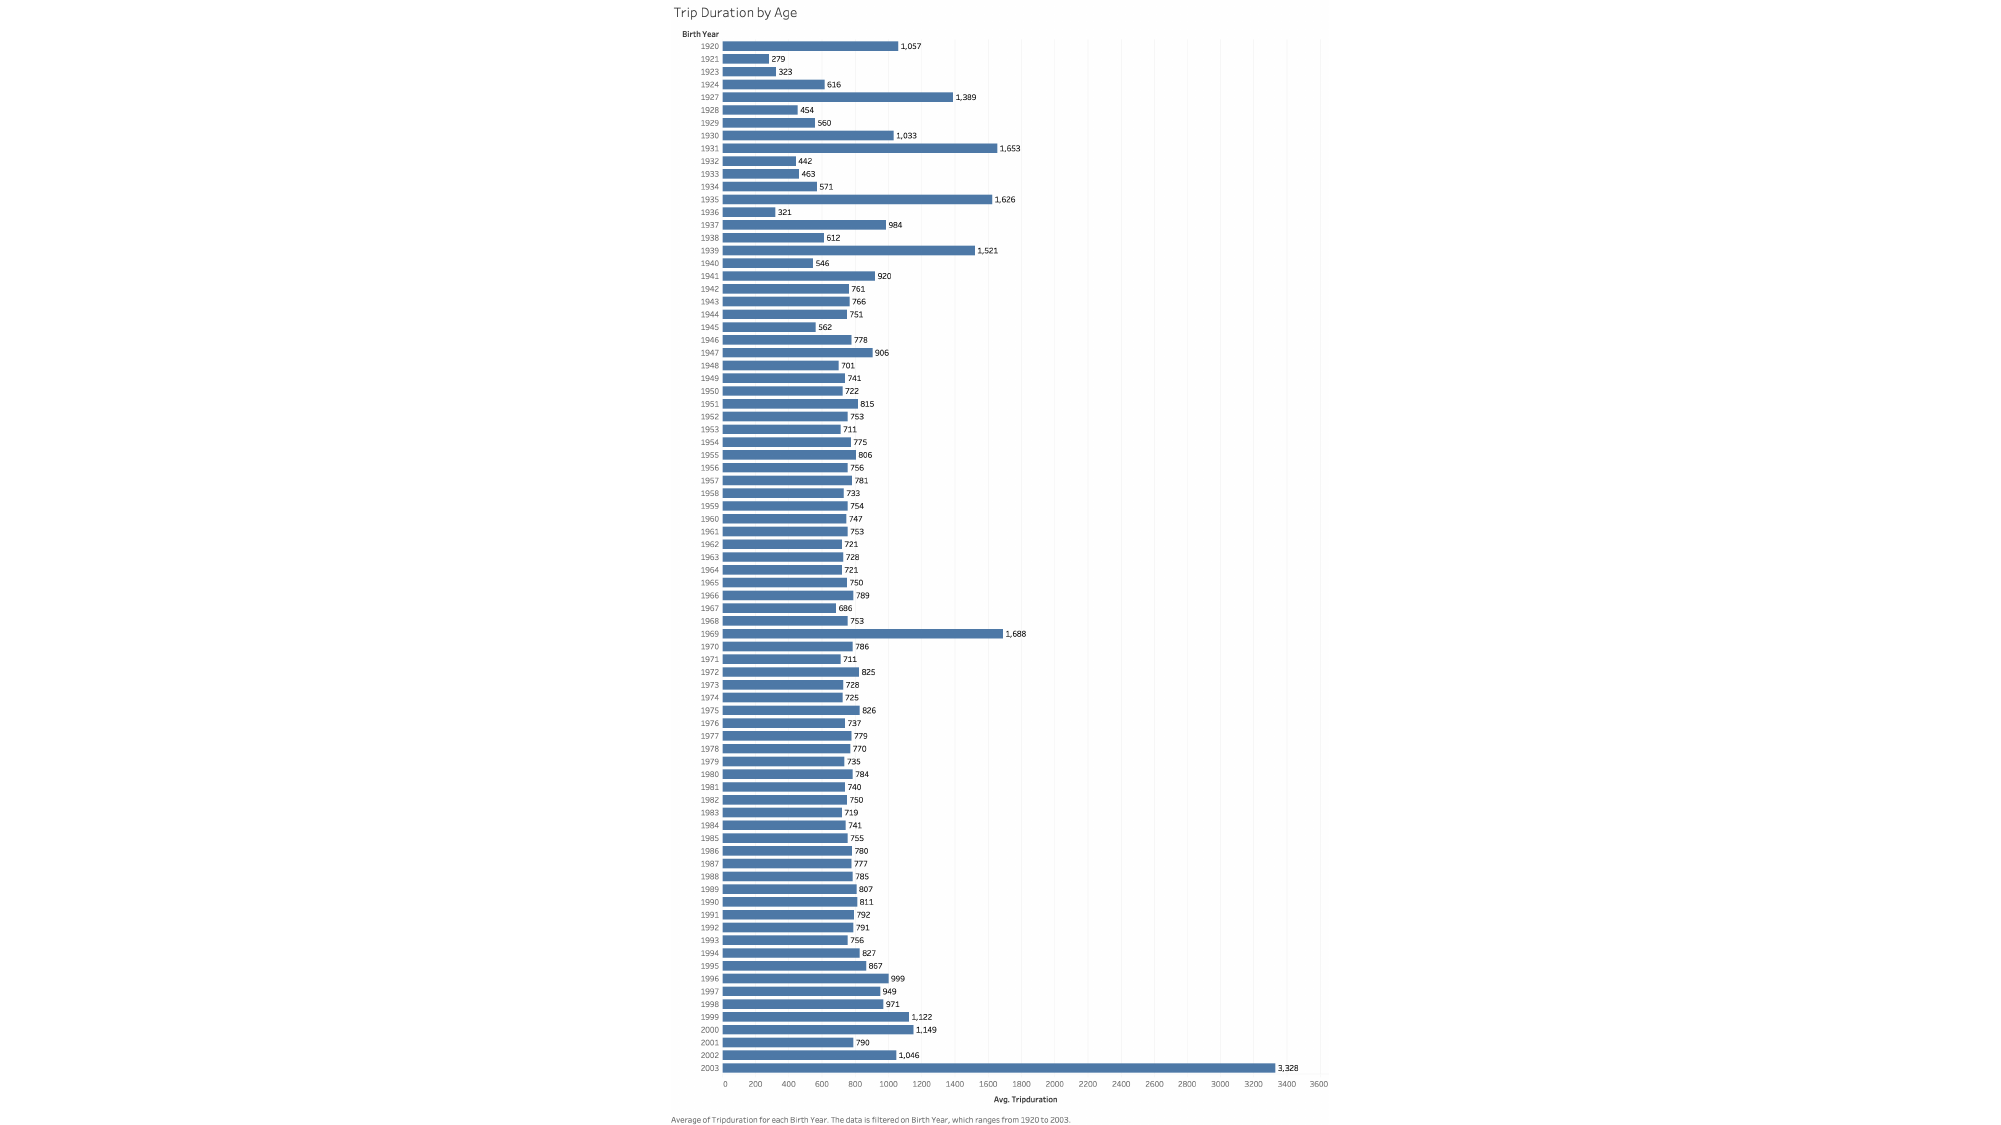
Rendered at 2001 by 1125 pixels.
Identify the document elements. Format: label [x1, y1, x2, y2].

picture [671, 0, 1329, 1125]
